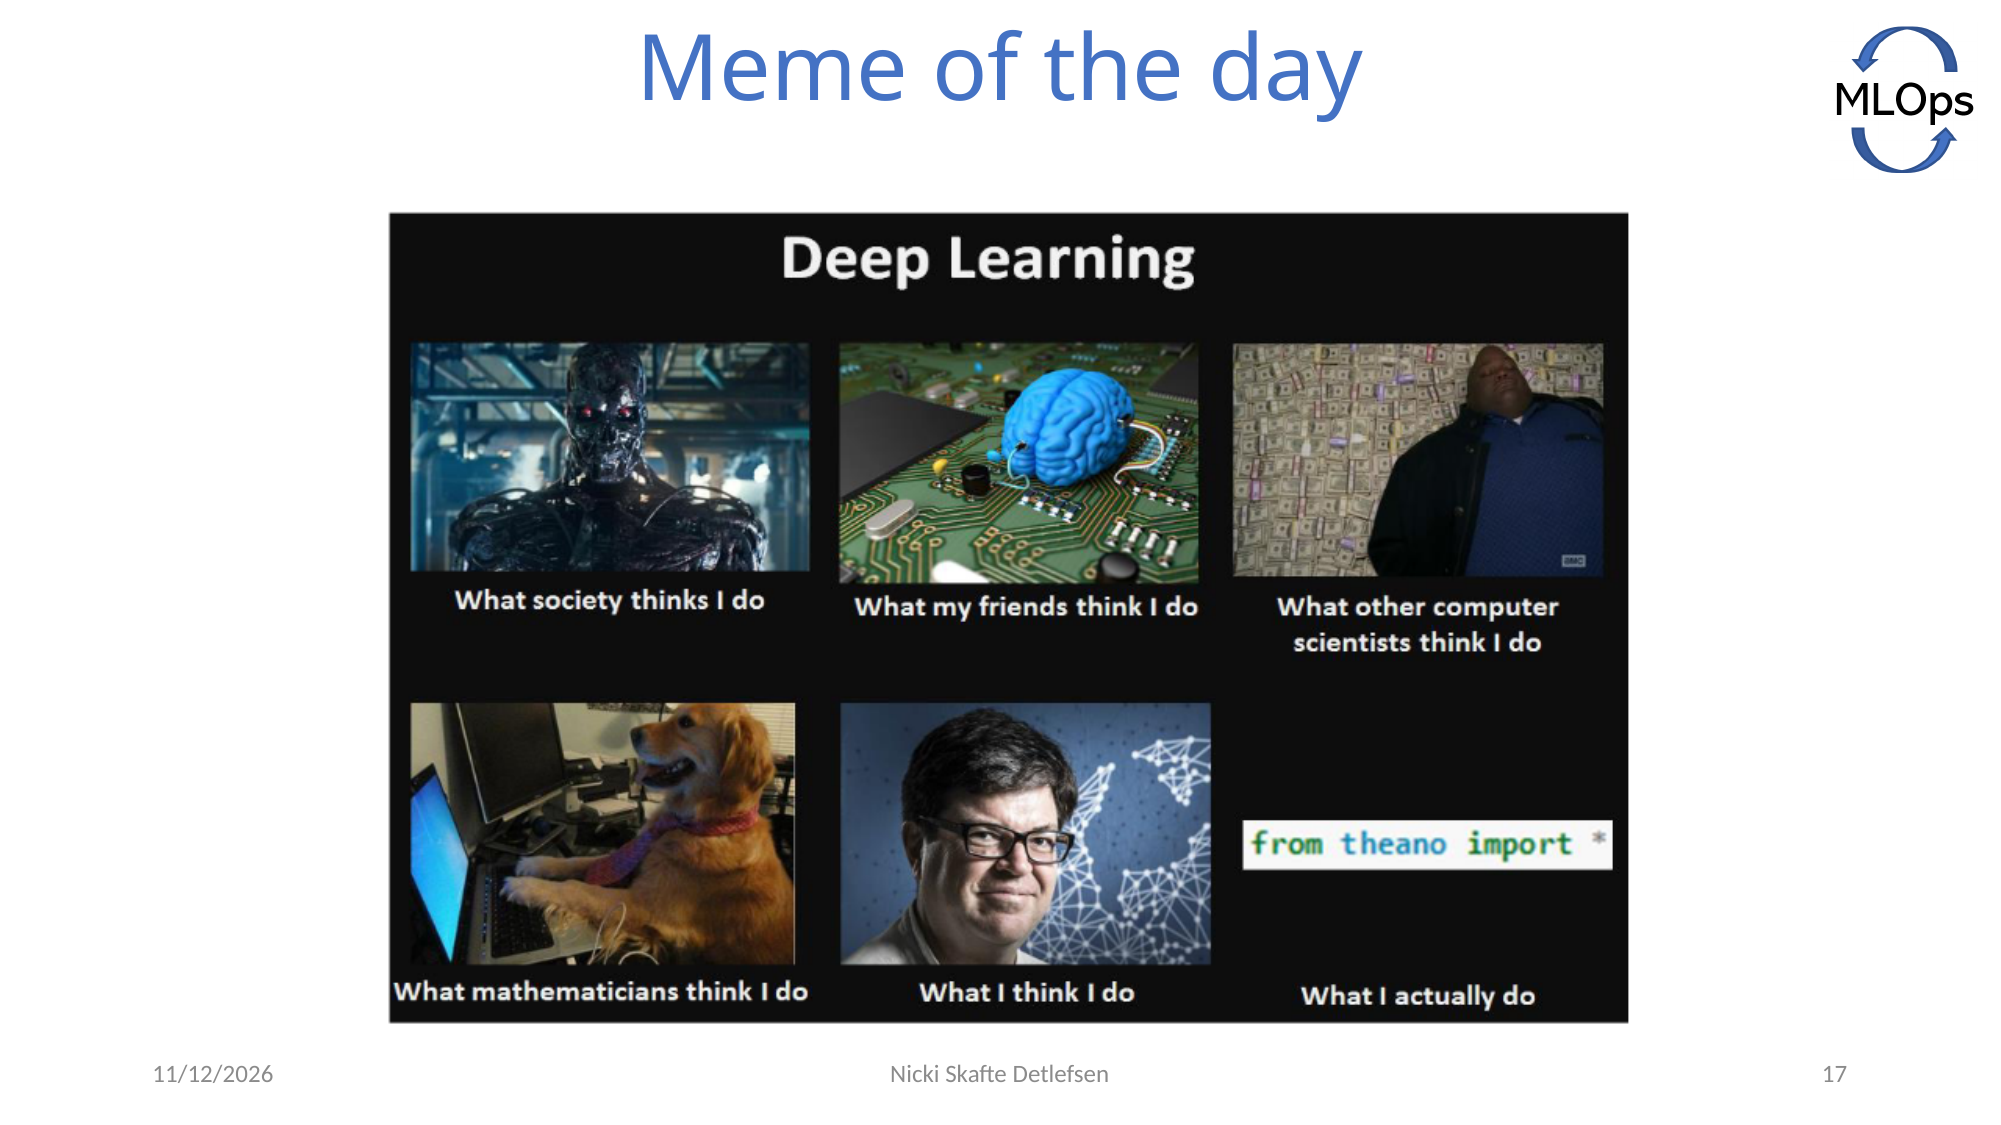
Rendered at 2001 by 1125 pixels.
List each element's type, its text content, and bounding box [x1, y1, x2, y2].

picture [381, 203, 1638, 1031]
footer Nicki Skafte Detlefsen [662, 1042, 1338, 1103]
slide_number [137, 1042, 588, 1103]
slide_number 17 [1412, 1042, 1863, 1103]
picture [1863, 22, 1978, 180]
title Meme of the day [137, 0, 1863, 180]
